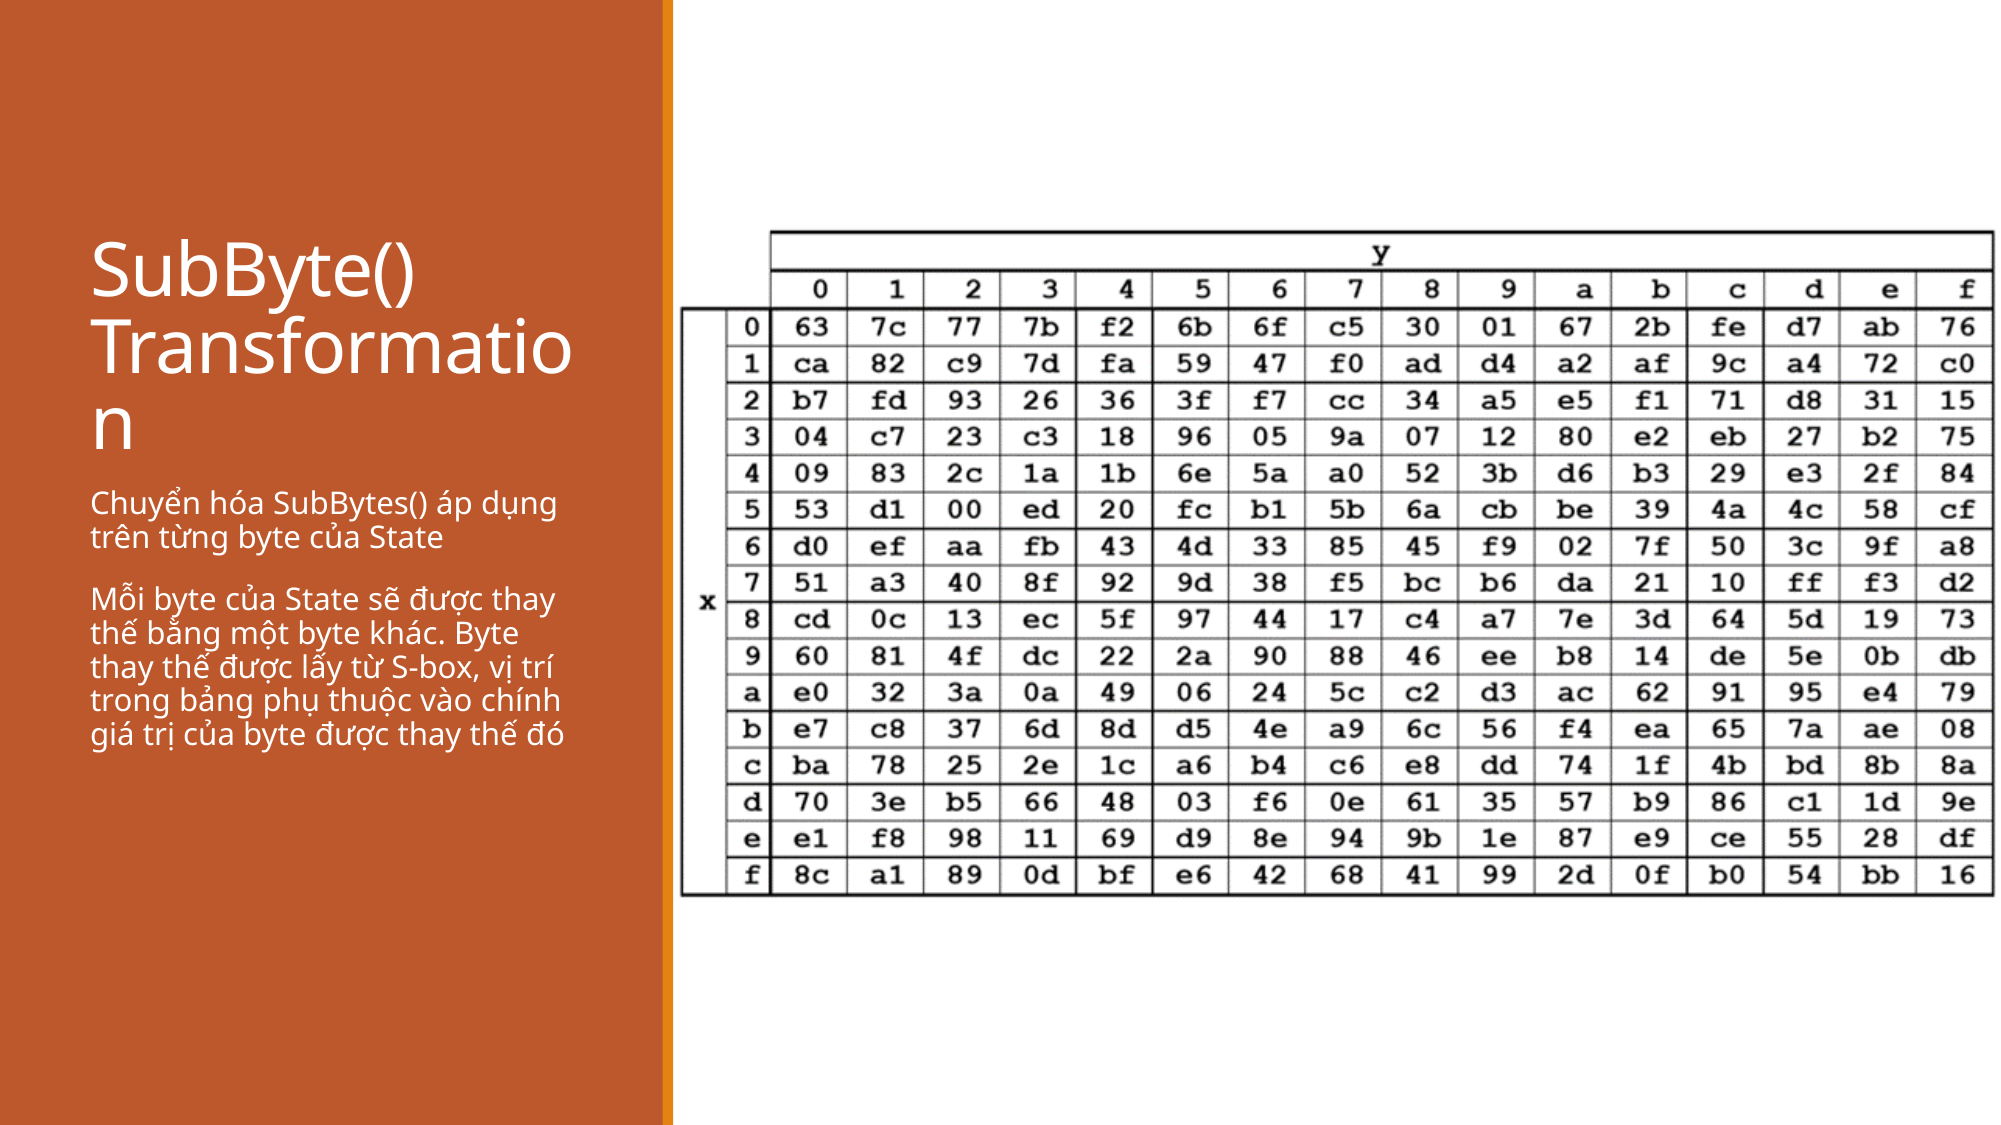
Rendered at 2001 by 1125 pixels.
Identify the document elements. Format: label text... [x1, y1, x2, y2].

list Chuyển hóa SubBytes() áp dụng trên từng byte của State Mỗi byte của State sẽ được thay thế bằng một byte khác. Byte thay thế được lấy từ S-box, vị trí trong bảng phụ thuộc vào chính giá trị của byte được thay thế đó [75, 479, 600, 1035]
title SubByte() Transformation [75, 97, 600, 473]
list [673, 222, 2000, 903]
